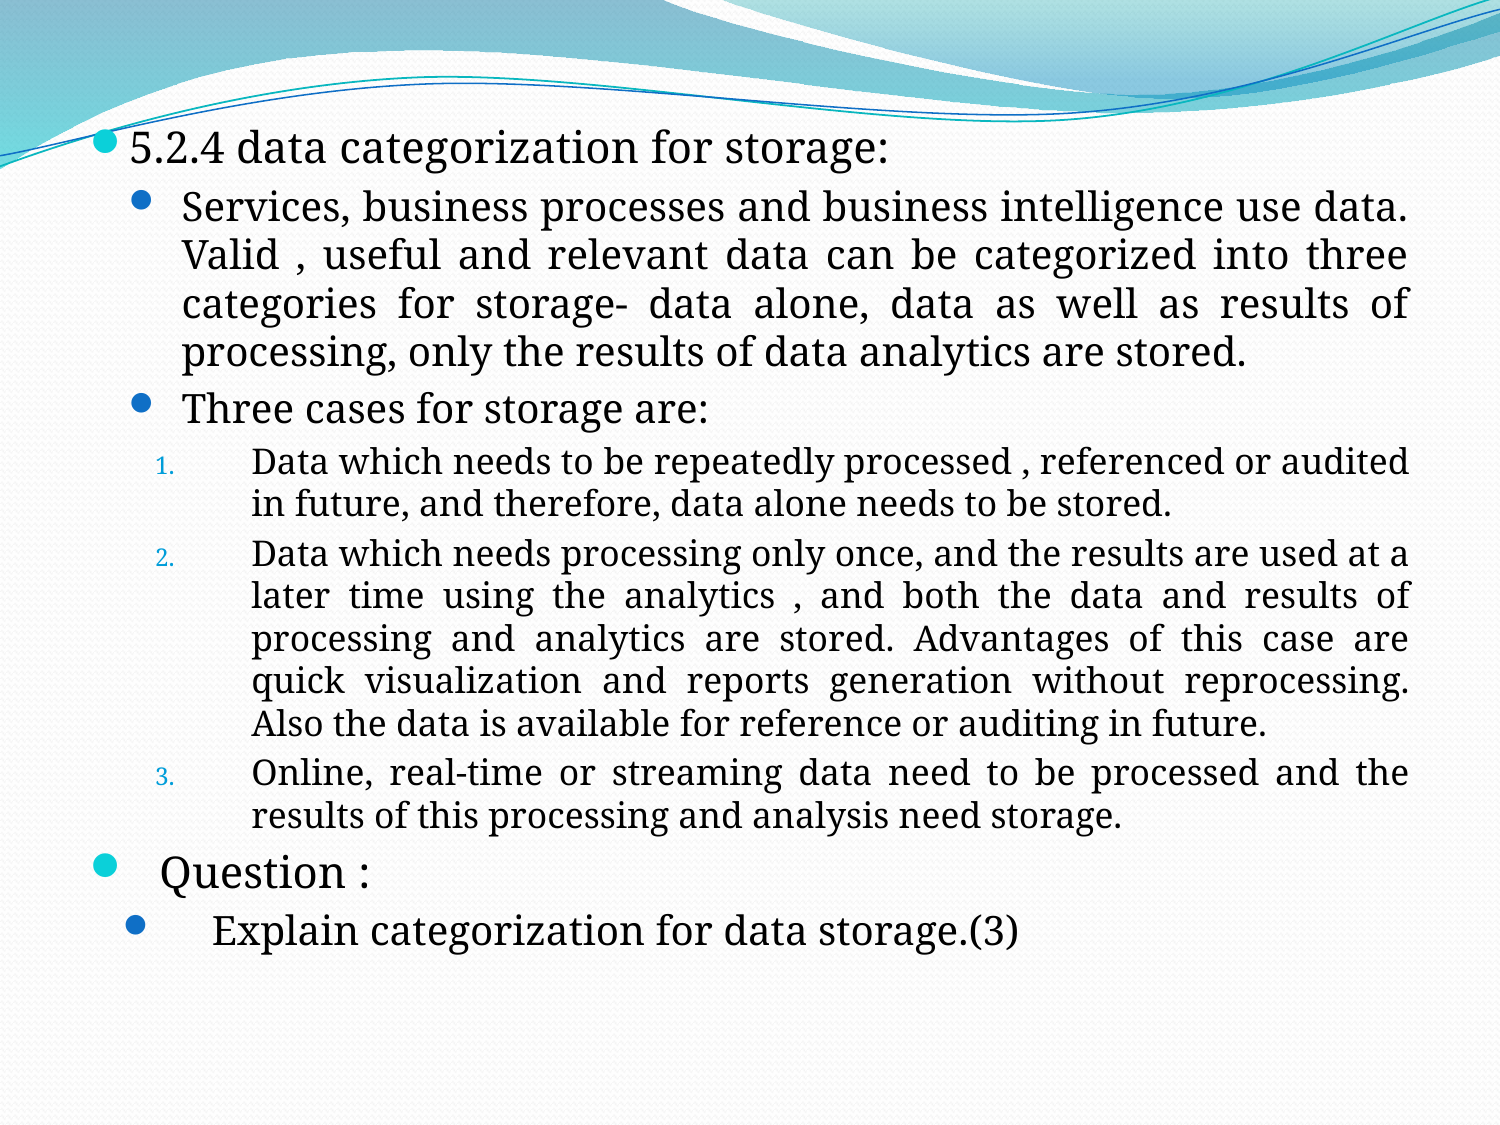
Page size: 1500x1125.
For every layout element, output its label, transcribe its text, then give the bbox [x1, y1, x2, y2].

list 5.2.4 data categorization for storage: Services, business processes and business intelligence use data. Valid , useful and relevant data can be categorized into three categories for storage- data alone, data as well as results of processing, only the results of data analytics are stored. Three cases for storage are: Data which needs to be repeatedly processed , referenced or audited in future, and therefore, data alone needs to be stored. Data which needs processing only once, and the results are used at a later time using the analytics , and both the data and results of processing and analytics are stored. Advantages of this case are quick visualization and reports generation without reprocessing. Also the data is available for reference or auditing in future. Online, real-time or streaming data need to be processed and the results of this processing and analysis need storage. Question : Explain categorization for data storage.(3) [75, 112, 1425, 1038]
